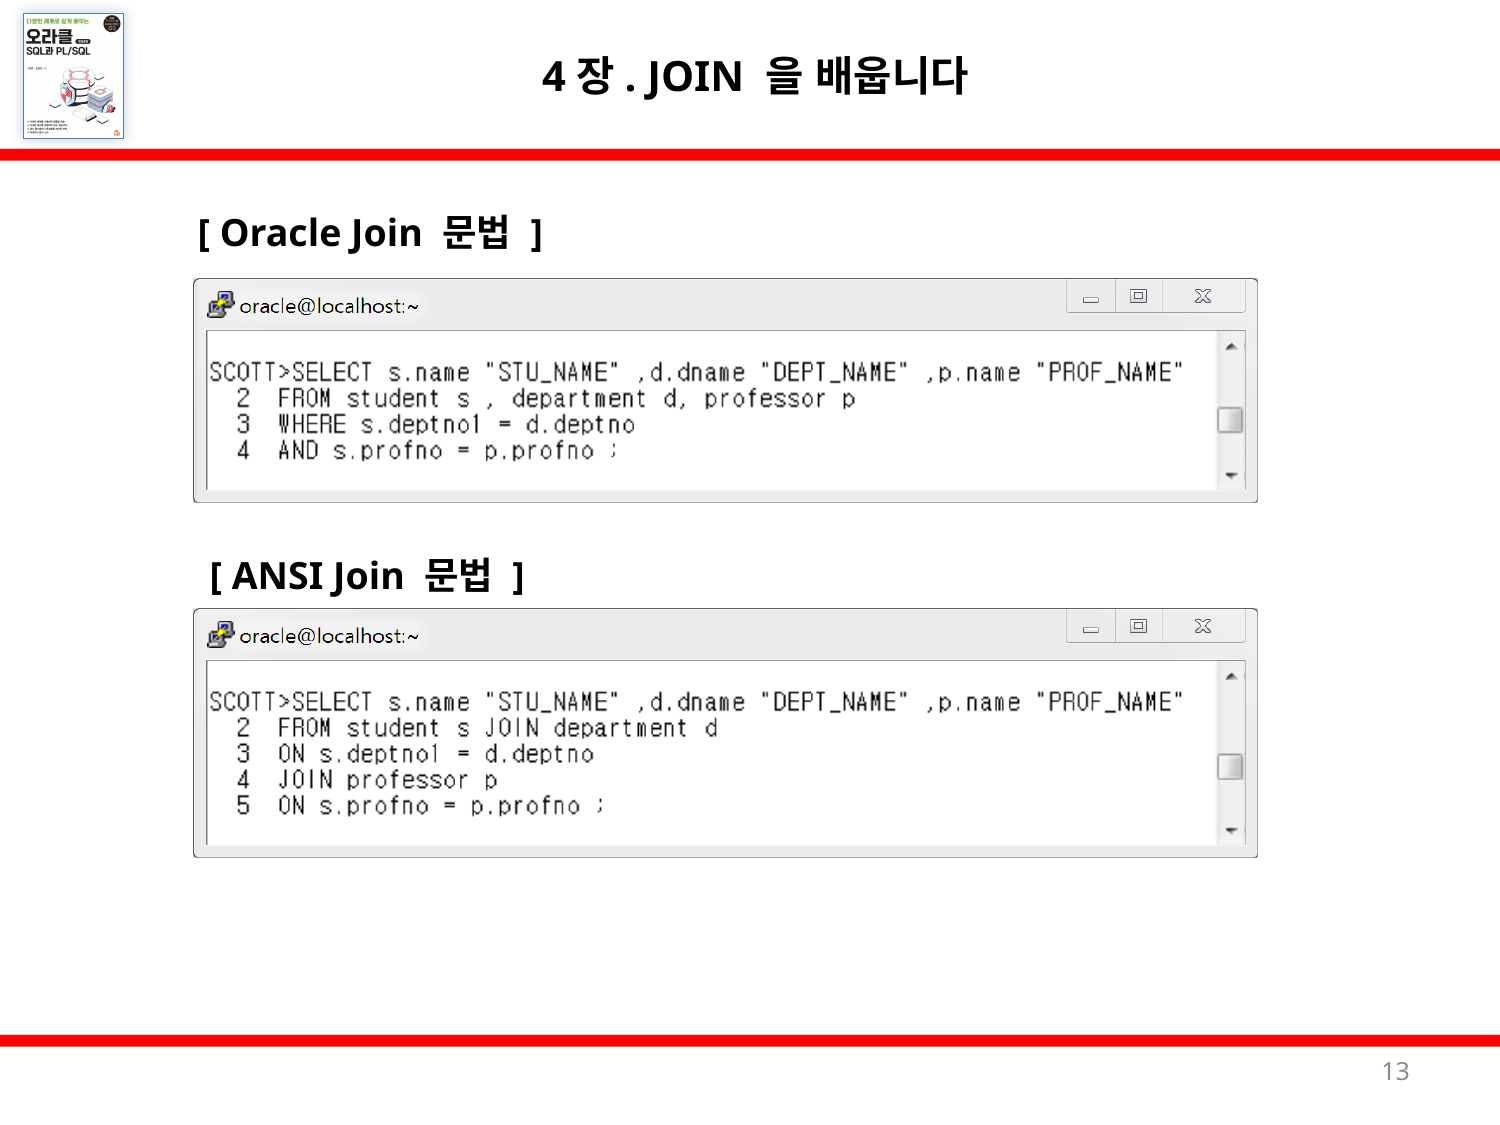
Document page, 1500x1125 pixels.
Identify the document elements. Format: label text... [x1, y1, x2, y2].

picture [193, 608, 1259, 859]
text_box [0, 1033, 1500, 1049]
text_box [ ANSI Join 문법 ] [193, 537, 847, 608]
text_box [0, 147, 1500, 163]
text_box [ Oracle Join 문법 ] [181, 194, 882, 269]
slide_number 13 [1074, 1042, 1425, 1103]
picture [193, 278, 1259, 503]
picture [23, 13, 125, 140]
text_box 4장. JOIN 을 배웁니다 [252, 0, 1260, 151]
